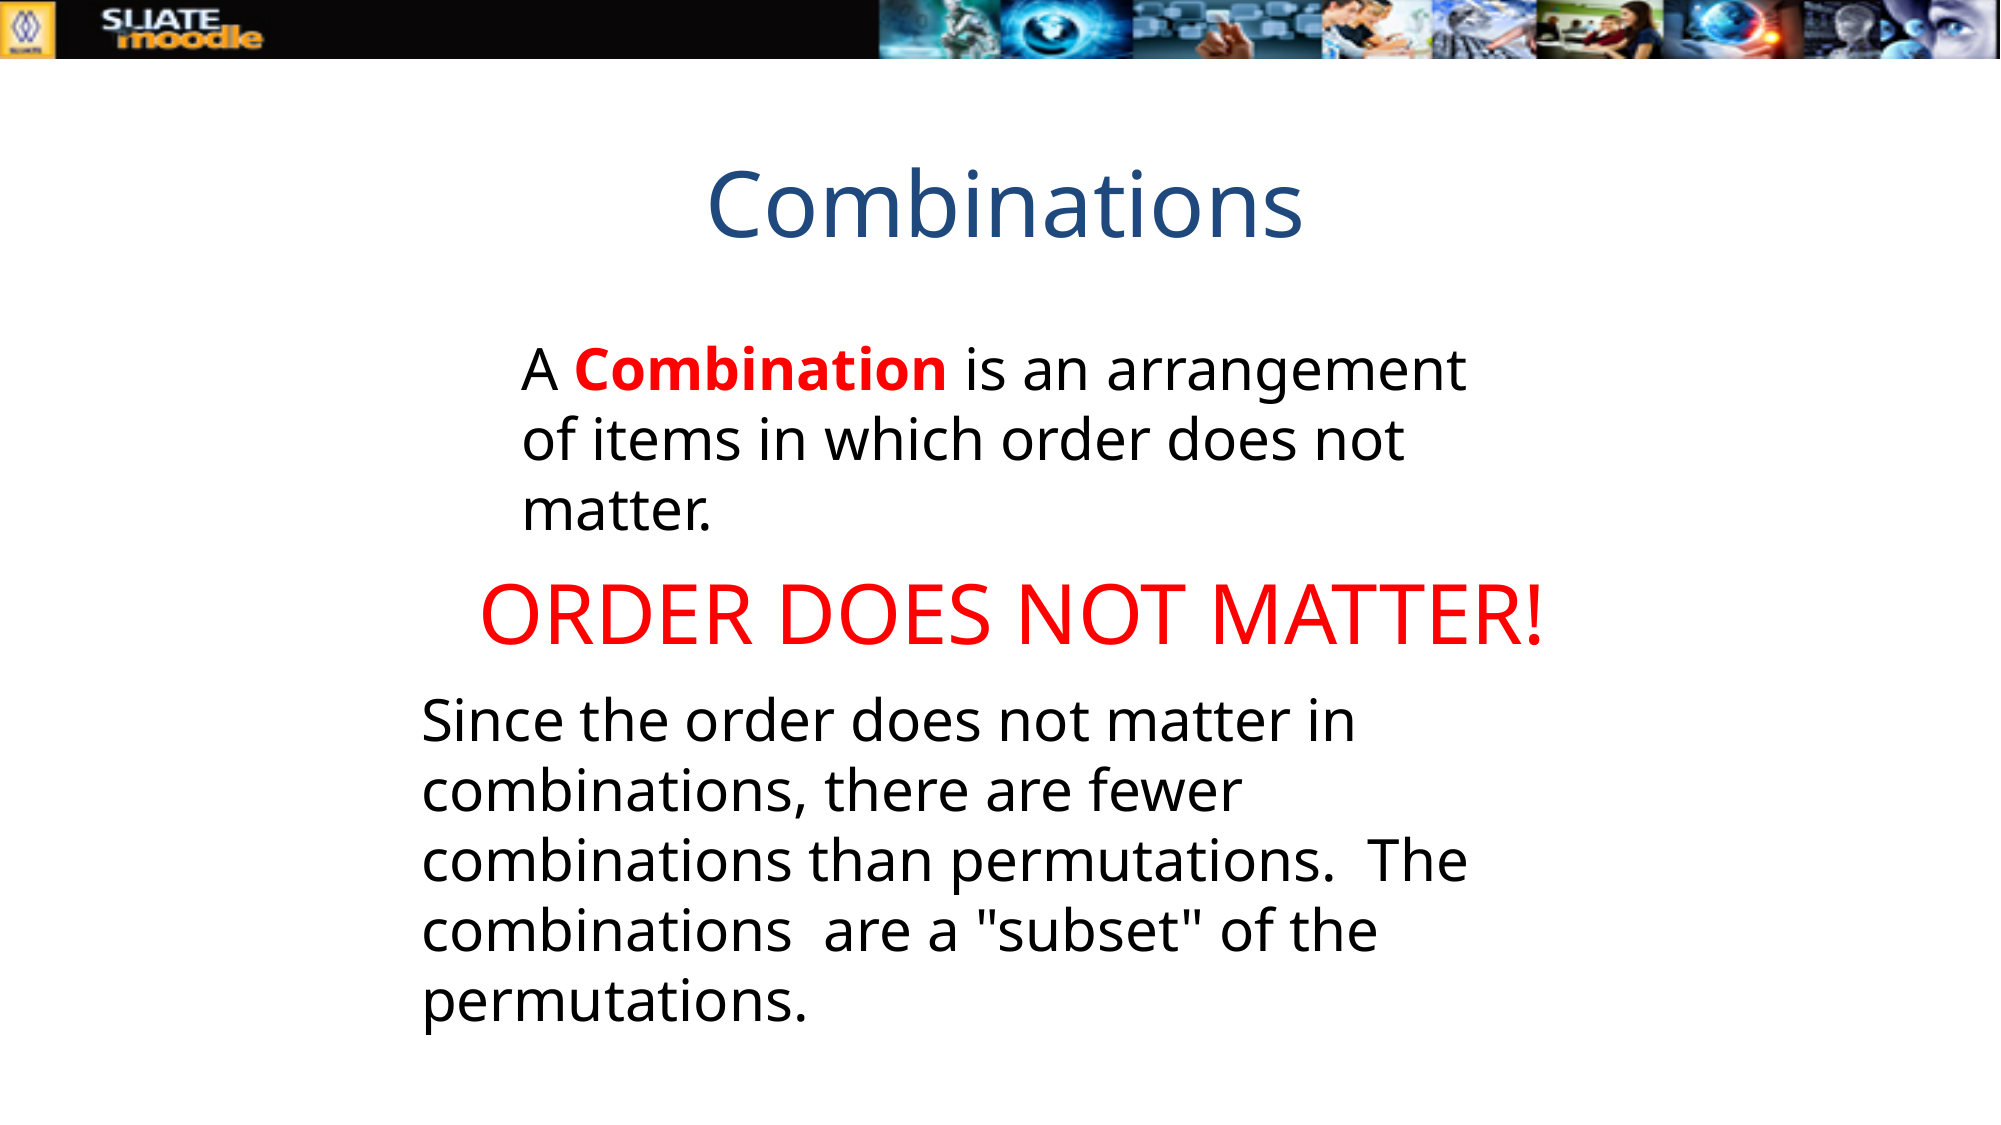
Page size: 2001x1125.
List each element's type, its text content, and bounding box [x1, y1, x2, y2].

text_box A Combination is an arrangement of items in which order does not matter. [506, 324, 1507, 550]
text_box ORDER DOES NOT MATTER! [463, 553, 1562, 669]
text_box Combinations [474, 137, 1538, 263]
picture [0, 0, 2000, 59]
text_box Since the order does not matter in combinations, there are fewer combinations than permutations. The combinations are a "subset" of the permutations. [406, 675, 1607, 1041]
